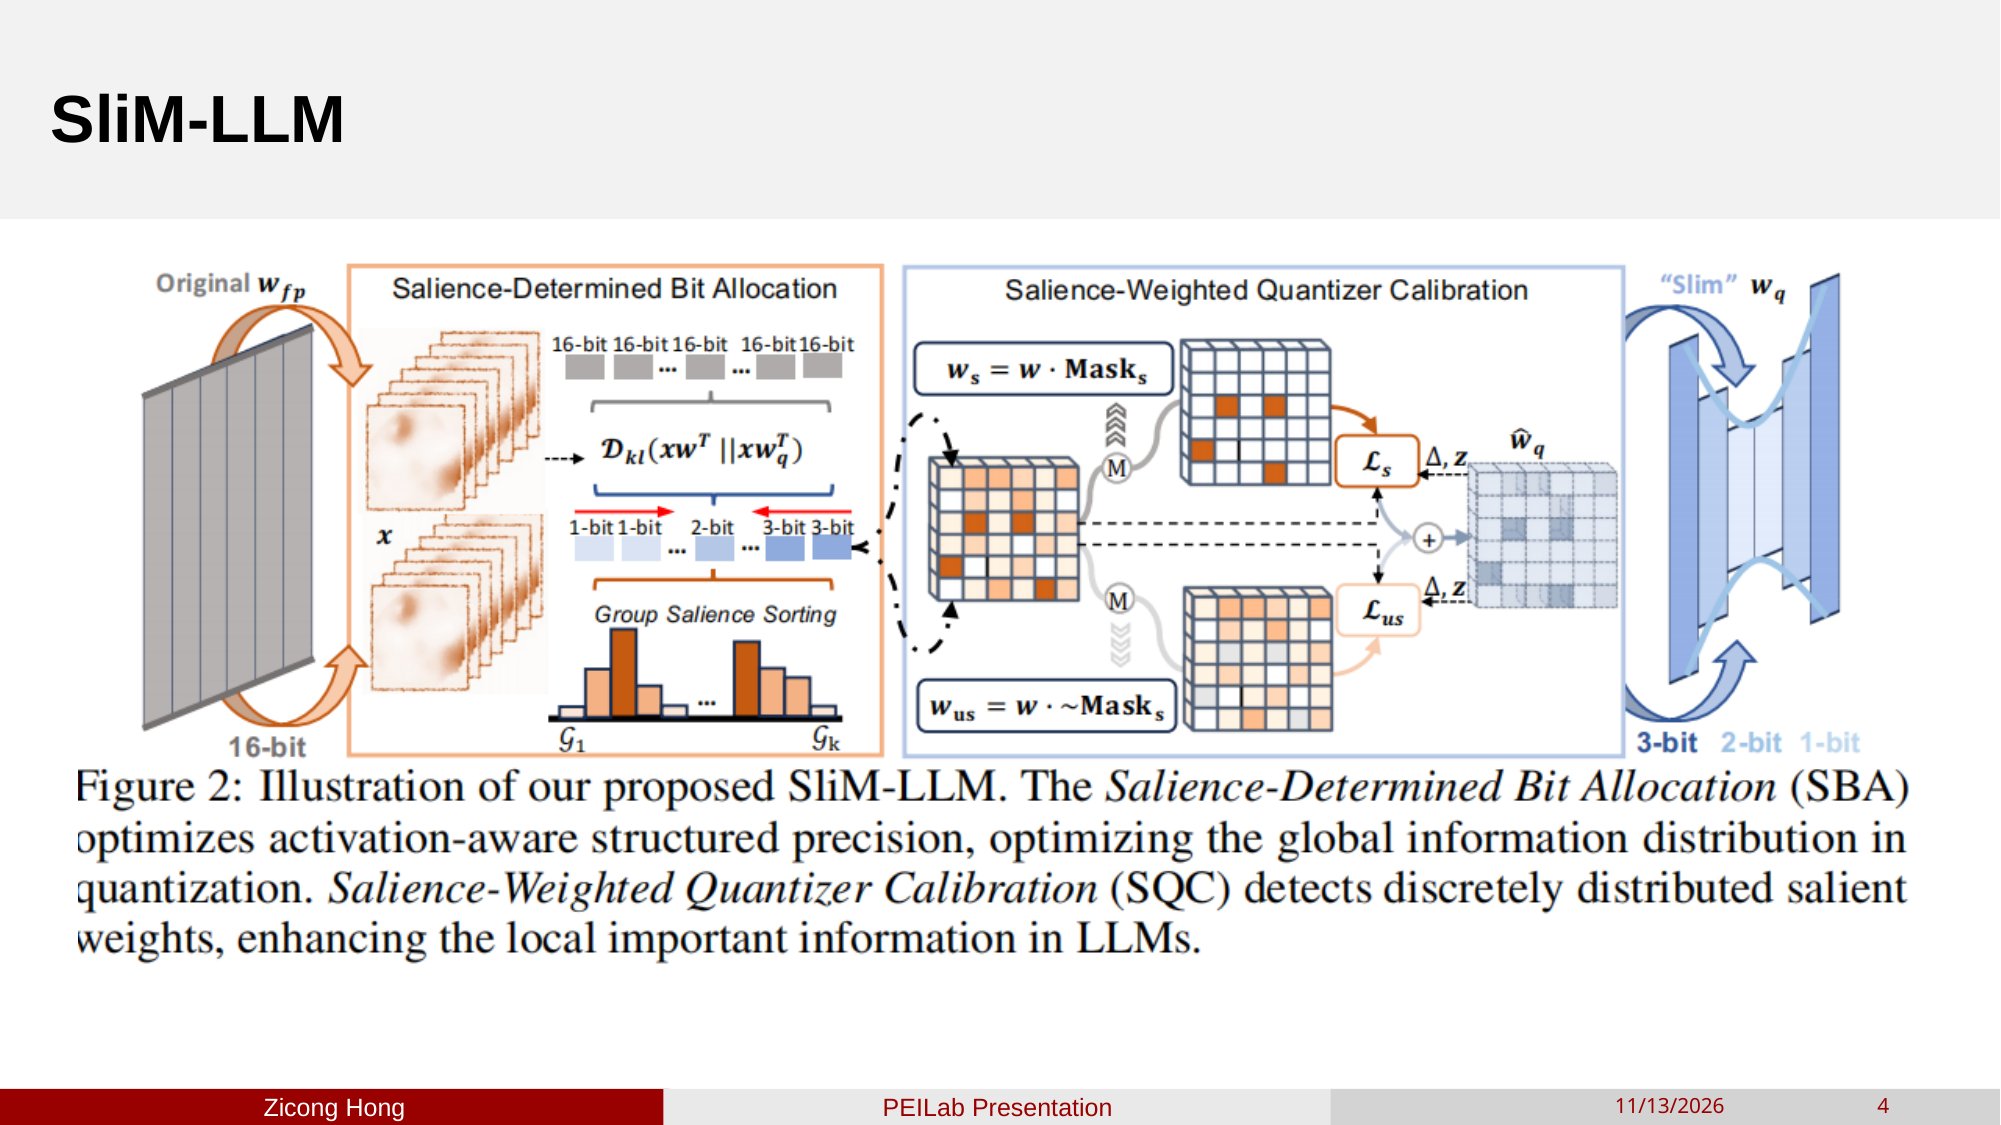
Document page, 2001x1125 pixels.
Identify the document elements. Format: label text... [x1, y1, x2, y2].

title SliM-LLM [35, 10, 1965, 160]
picture [78, 242, 1954, 970]
